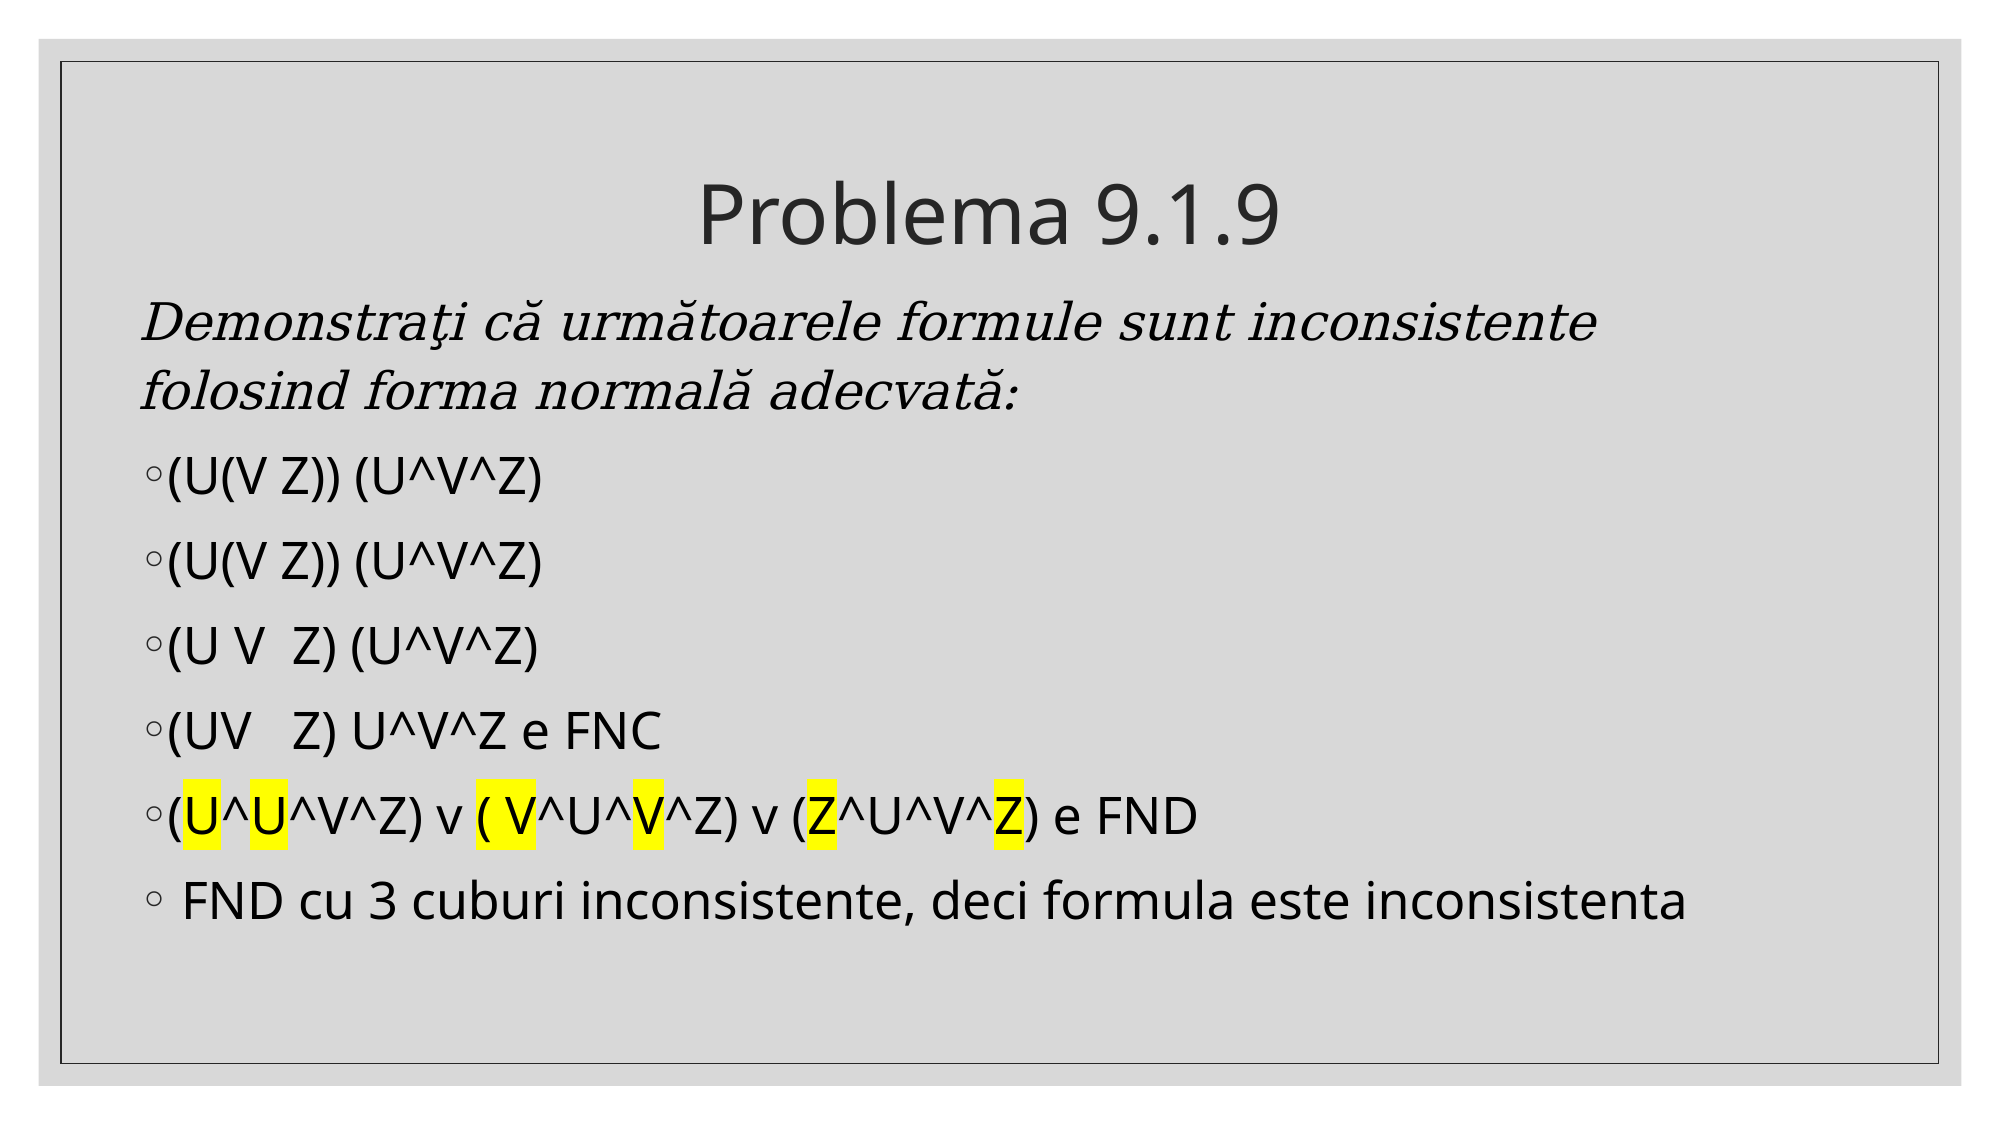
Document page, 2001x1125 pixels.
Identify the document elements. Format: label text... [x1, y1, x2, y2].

title Problema 9.1.9 [174, 105, 1825, 331]
